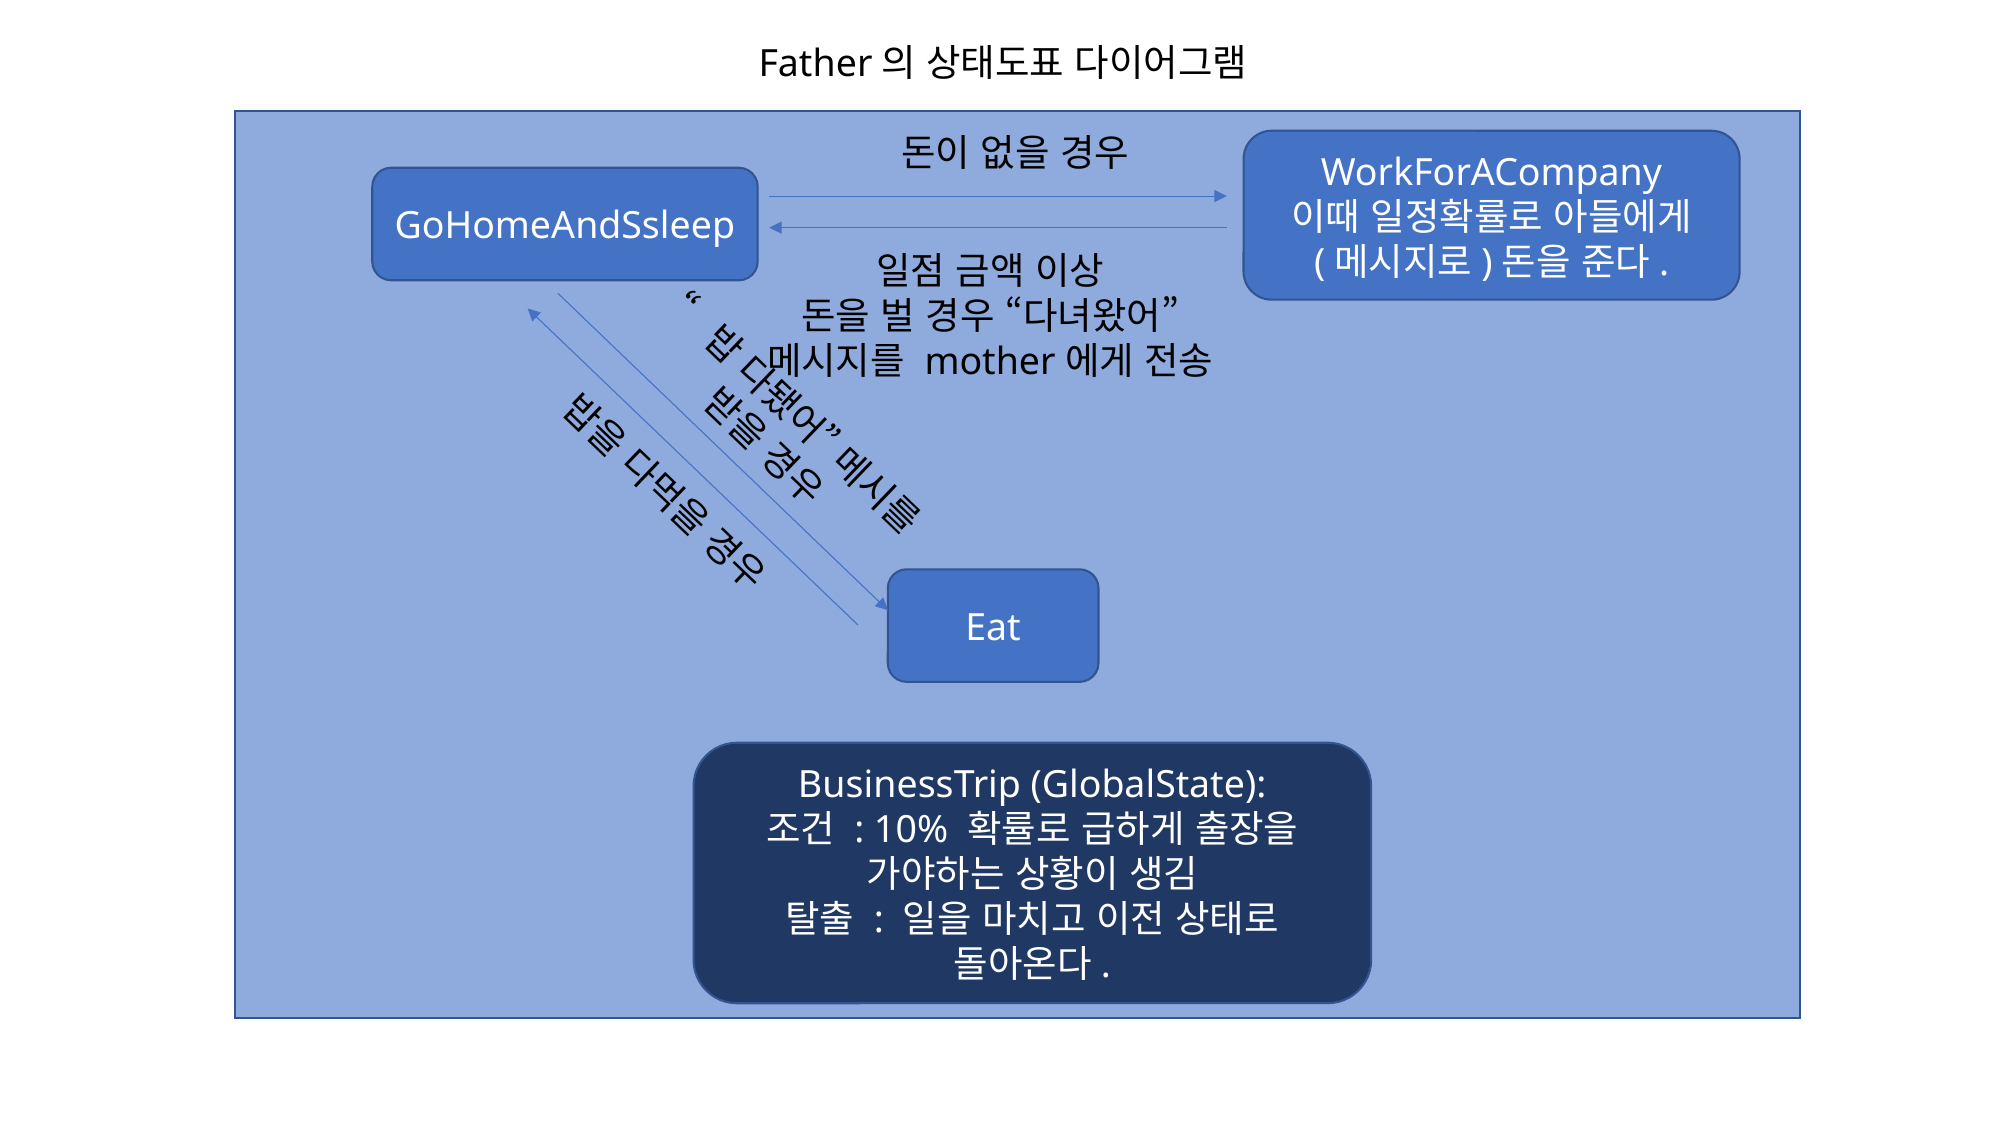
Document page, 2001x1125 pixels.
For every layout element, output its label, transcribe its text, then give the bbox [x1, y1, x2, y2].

text_box GoHomeAndSsleep [371, 166, 759, 282]
text_box Father의 상태도표 다이어그램 [546, 31, 1459, 92]
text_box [757, 121, 1274, 197]
text_box Eat [886, 568, 1100, 683]
text_box BusinessTrip (GlobalState): 조건 : 10% 확률로 급하게 출장을 가야하는 상황이 생김 탈출 : 일을 마치고 이전 상태로 돌아온다. [692, 741, 1373, 1005]
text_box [440, 458, 901, 526]
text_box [531, 357, 990, 467]
text_box [234, 110, 1801, 1019]
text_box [742, 227, 1239, 369]
text_box WorkForACompany 이때 일정확률로 아들에게 (메시지로)돈을 준다. [1242, 129, 1741, 301]
